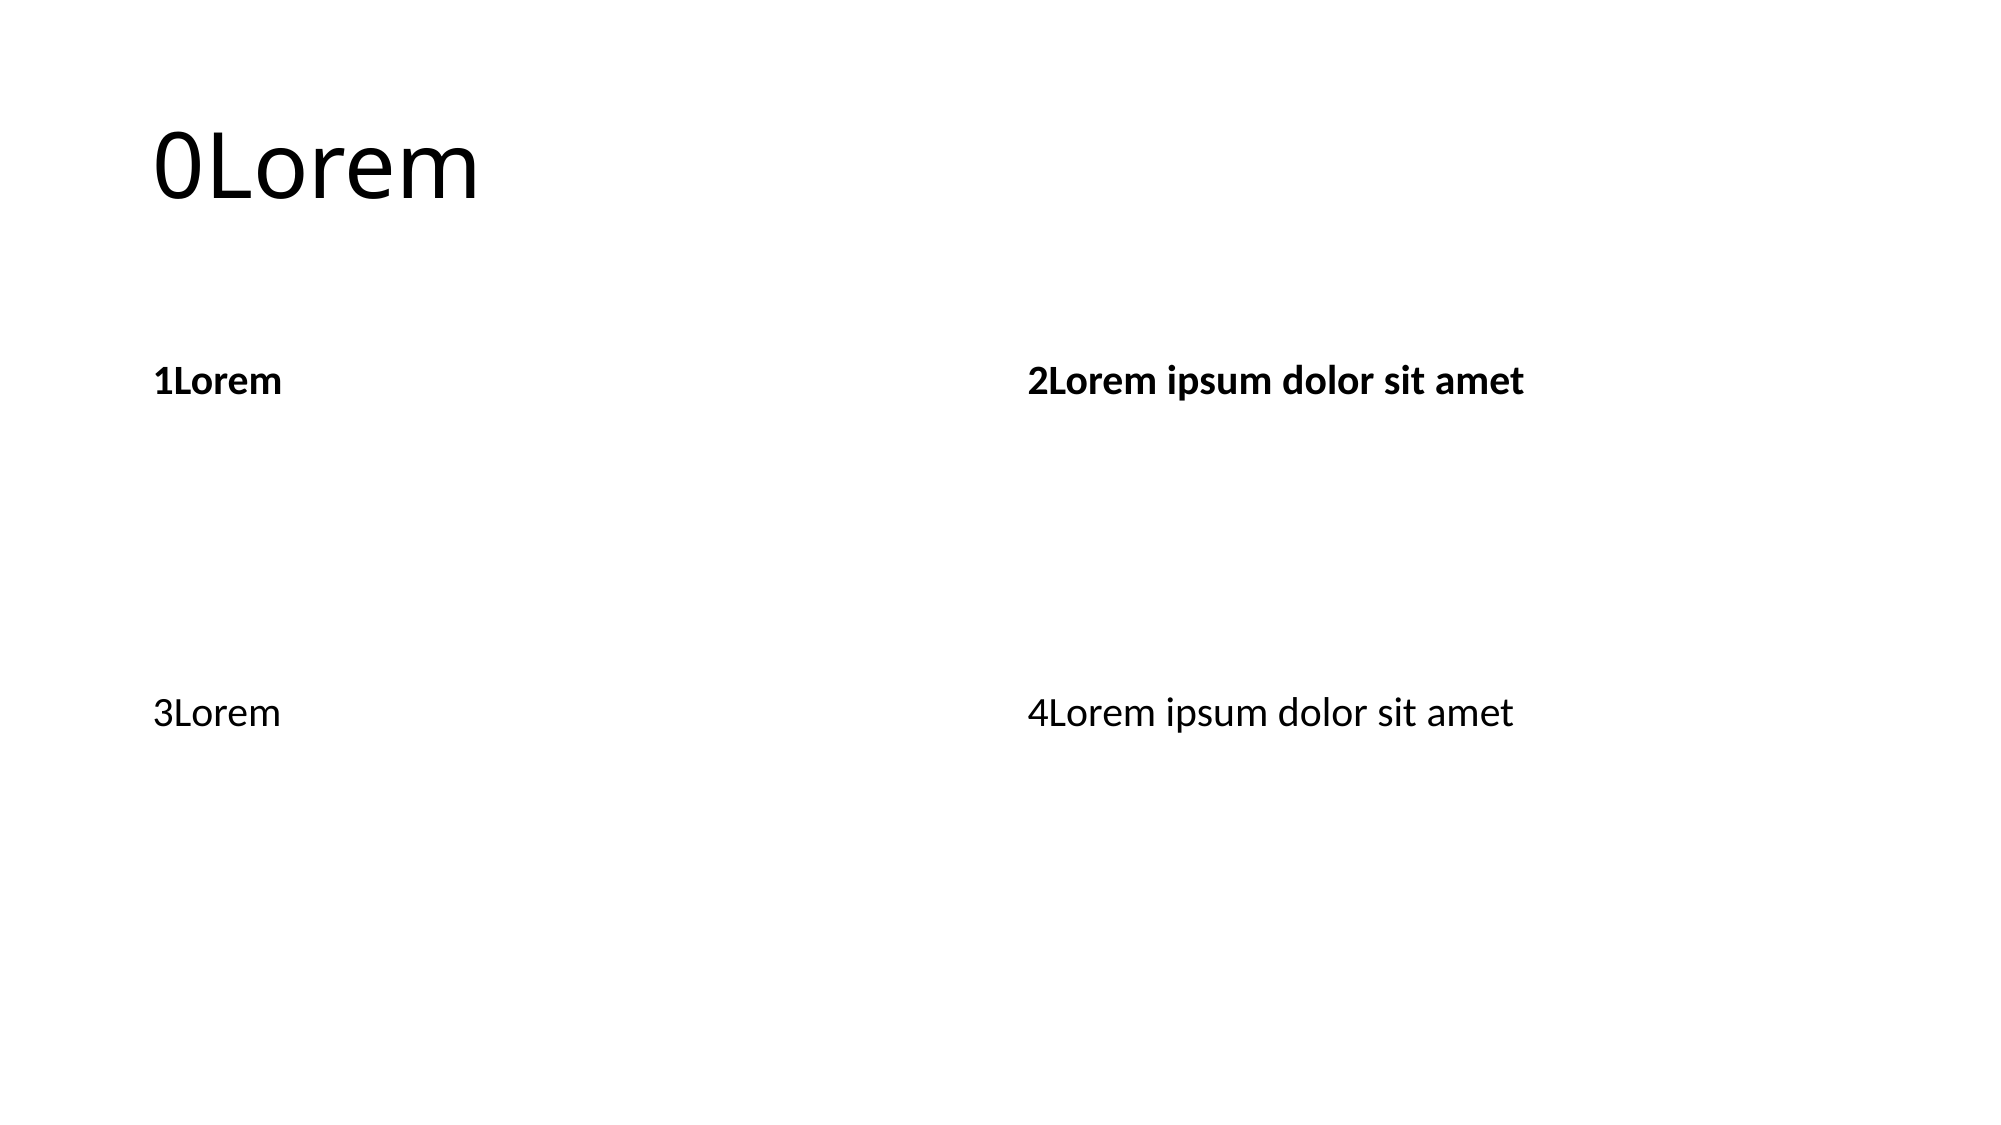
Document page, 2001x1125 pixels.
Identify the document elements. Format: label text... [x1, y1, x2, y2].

list 2Lorem ipsum dolor sit amet [1012, 275, 1863, 410]
list 4Lorem ipsum dolor sit amet [1012, 410, 1863, 1016]
list 3Lorem [137, 410, 984, 1016]
list 1Lorem [137, 275, 984, 410]
title 0Lorem [137, 59, 1863, 278]
